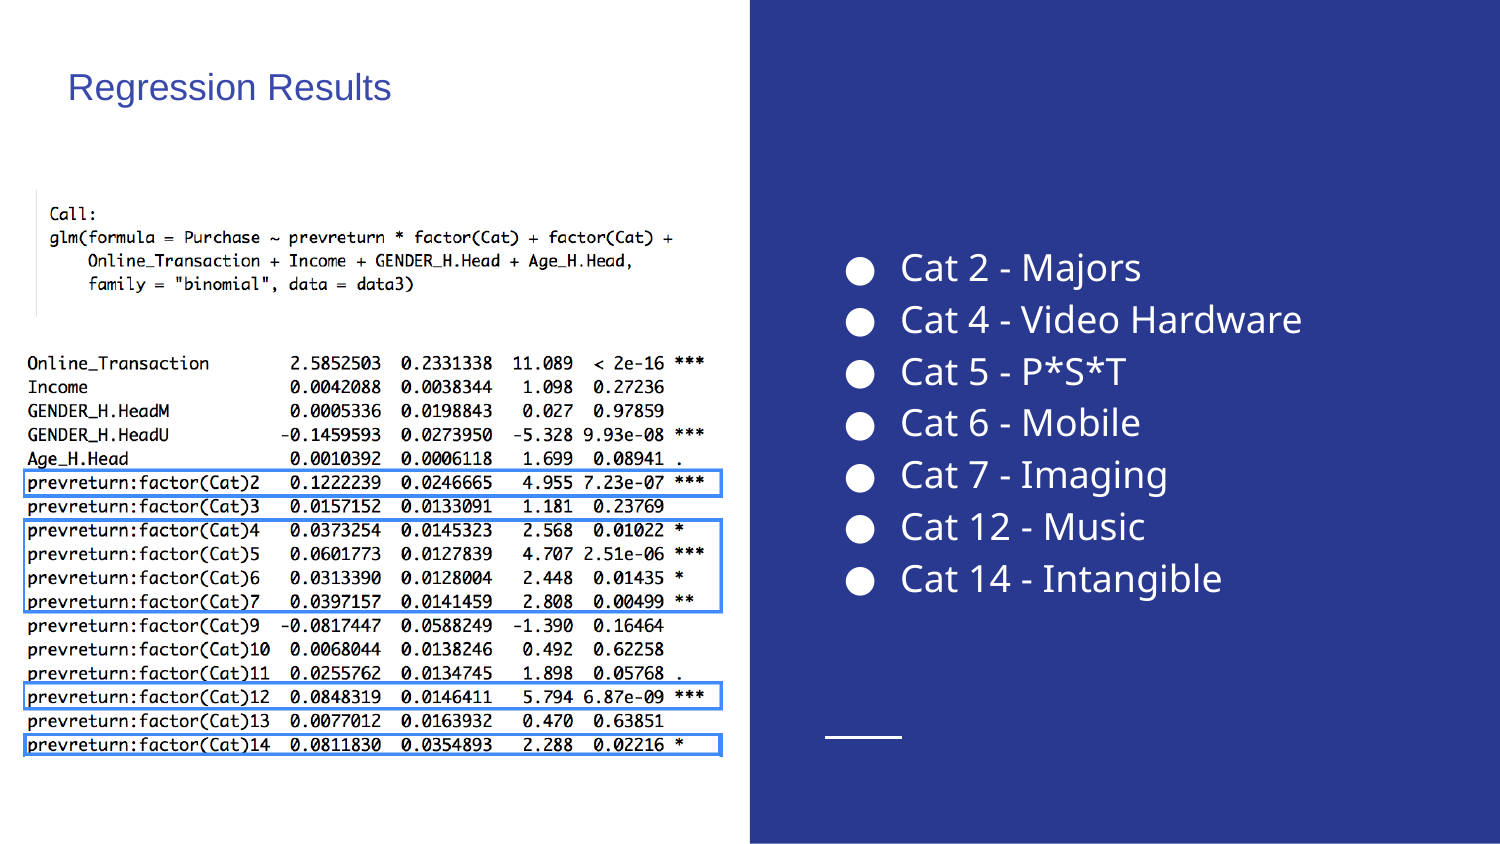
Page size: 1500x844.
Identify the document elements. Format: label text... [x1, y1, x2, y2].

text_box Regression Results [52, 48, 700, 154]
list Cat 2 - Majors Cat 4 - Video Hardware Cat 5 - P*S*T Cat 6 - Mobile Cat 7 - Imaging Cat 12 - Music Cat 14 - Intangible [810, 118, 1440, 725]
picture [36, 190, 701, 317]
picture [23, 353, 729, 758]
